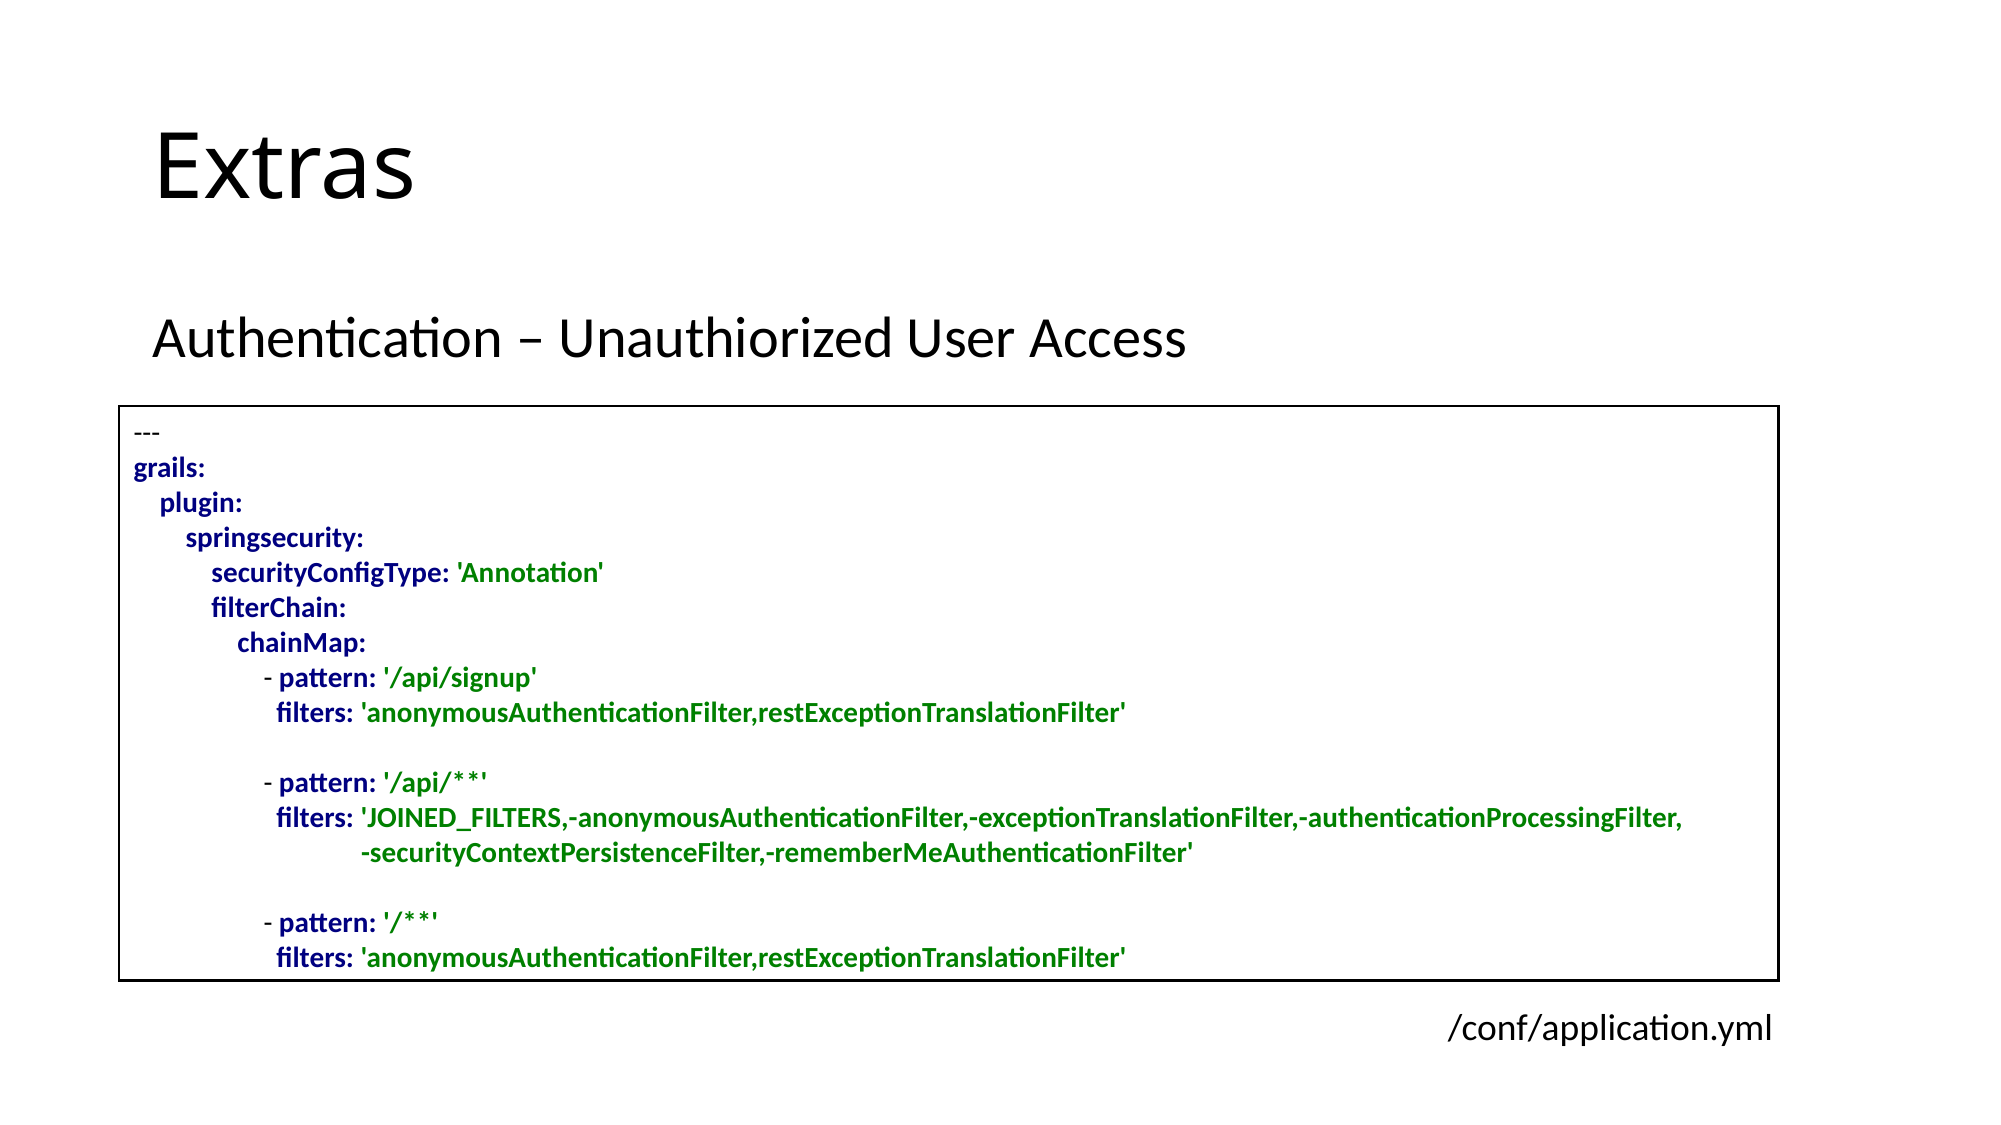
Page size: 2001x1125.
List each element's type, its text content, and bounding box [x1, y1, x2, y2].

list Authentication – Unauthiorized User Access [137, 299, 1863, 1014]
text_box --- grails: plugin: springsecurity: securityConfigType: 'Annotation' filterChain: chainMap: - pattern: '/api/signup' filters: 'anonymousAuthenticationFilter,restExceptionTranslationFilter' - pattern: '/api/**' filters: 'JOINED_FILTERS,-anonymousAuthenticationFilter,-exceptionTranslationFilter,-authenticationProcessingFilter, -securityContextPersistenceFilter,-rememberMeAuthenticationFilter' - pattern: '/**' filters: 'anonymousAuthenticationFilter,restExceptionTranslationFilter' [118, 405, 1780, 982]
title Extras [137, 59, 1863, 278]
text_box /conf/application.yml [1433, 996, 1789, 1056]
